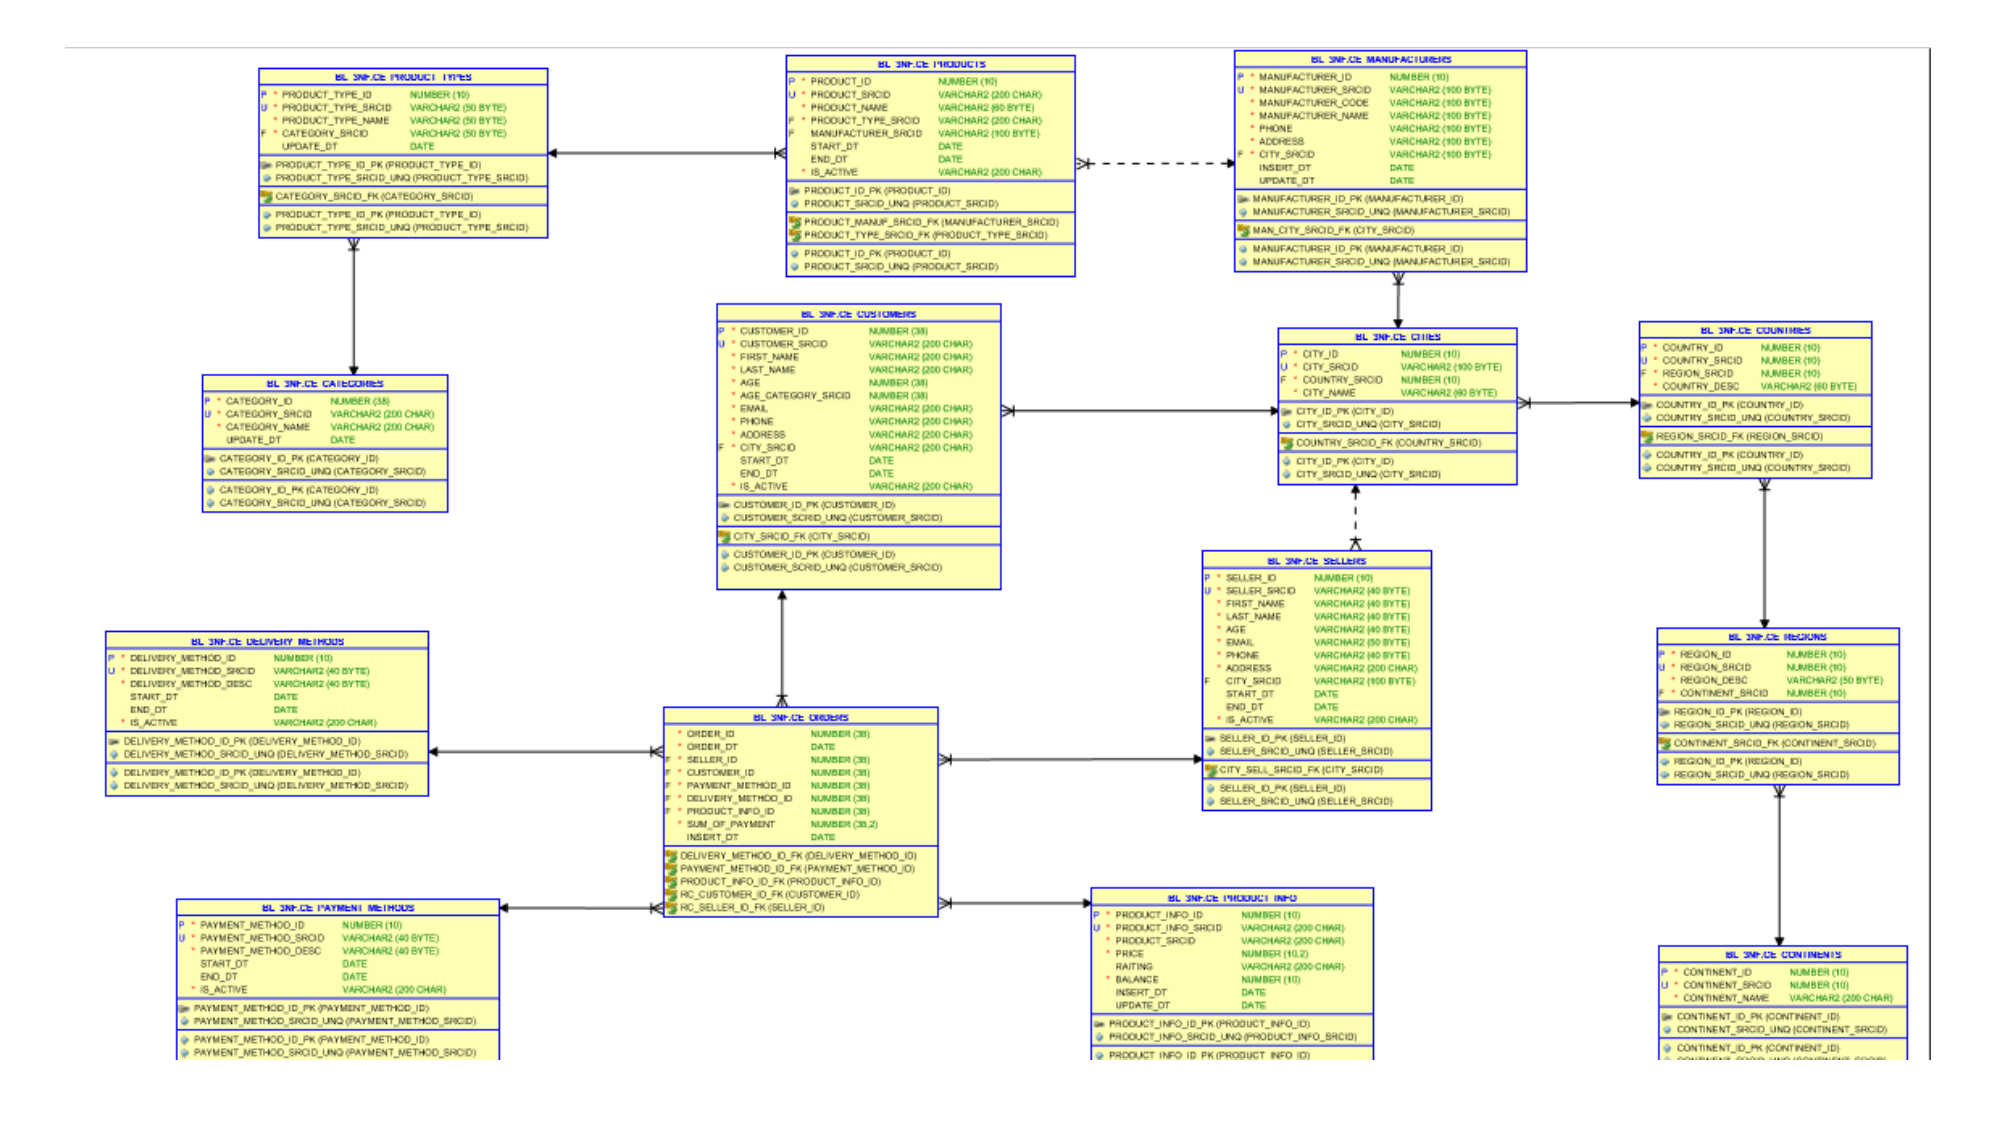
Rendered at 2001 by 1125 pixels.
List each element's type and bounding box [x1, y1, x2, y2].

picture [65, 47, 1931, 1060]
